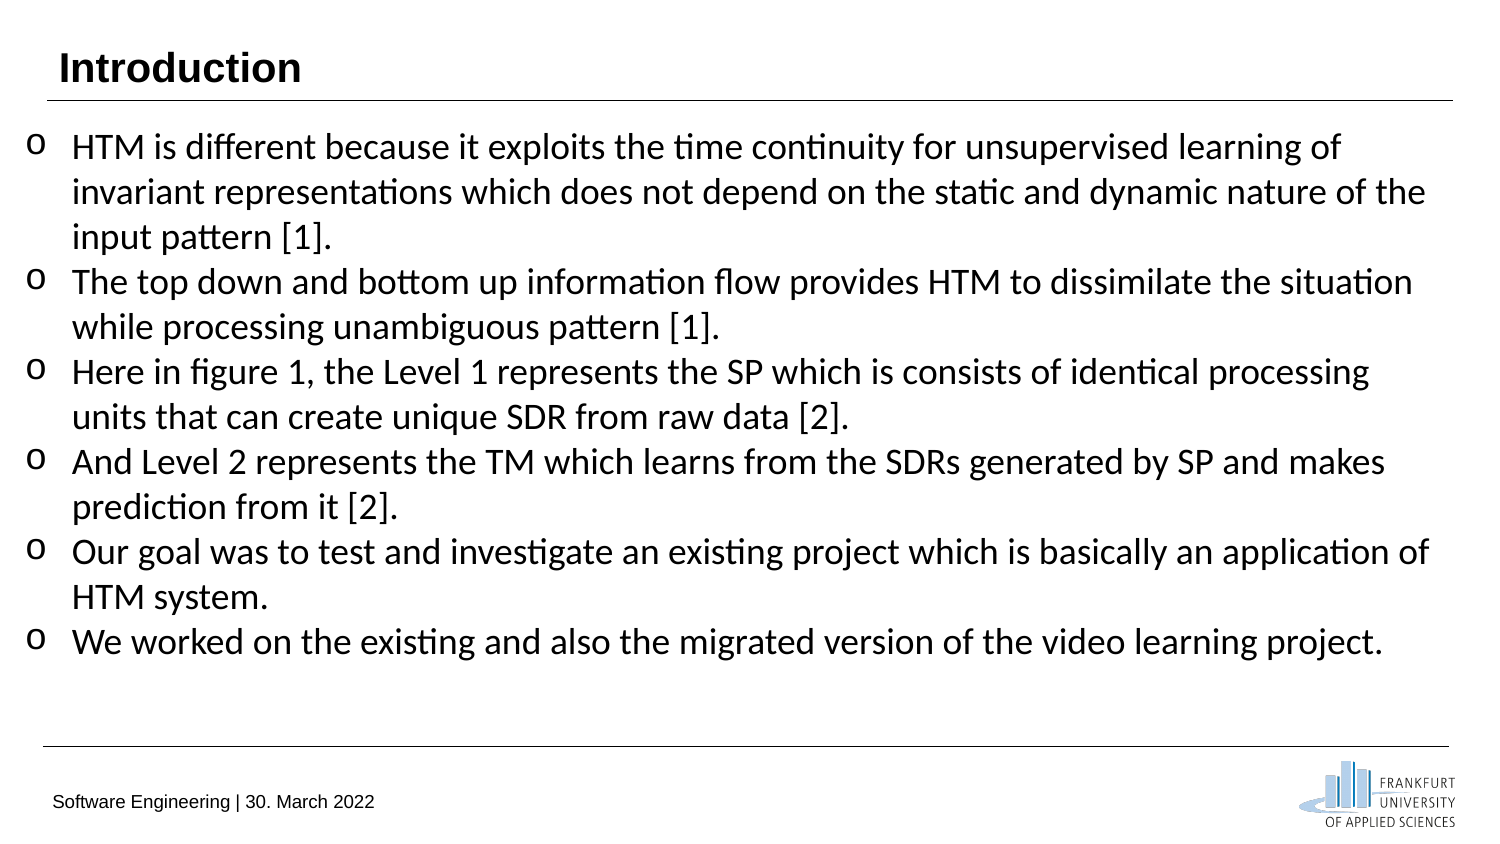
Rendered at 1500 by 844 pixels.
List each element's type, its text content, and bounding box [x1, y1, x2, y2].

picture [1435, 761, 1455, 827]
list HTM is different because it exploits the time continuity for unsupervised learning of invariant representations which does not depend on the static and dynamic nature of the input pattern [1]. The top down and bottom up information flow provides HTM to dissimilate the situation while processing unambiguous pattern [1]. Here in figure 1, the Level 1 represents the SP which is consists of identical processing units that can create unique SDR from raw data [2]. And Level 2 represents the TM which learns from the SDRs generated by SP and makes prediction from it [2]. Our goal was to test and investigate an existing project which is basically an application of HTM system. We worked on the existing and also the migrated version of the video learning project. [24, 121, 1435, 844]
text_box Introduction [45, 38, 1163, 91]
